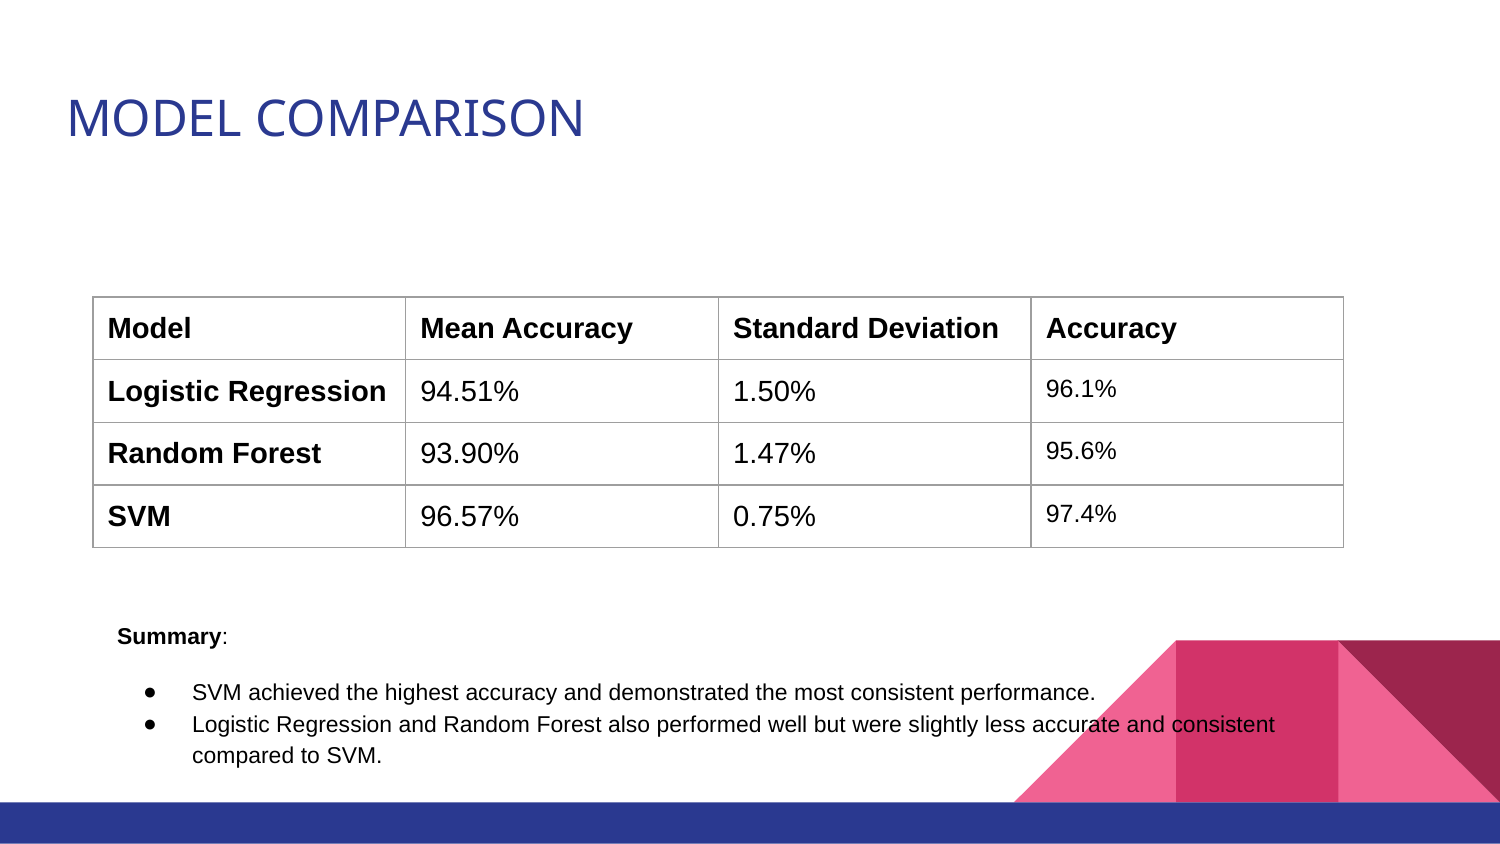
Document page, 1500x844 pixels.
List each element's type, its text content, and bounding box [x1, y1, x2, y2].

table_header Standard Deviation [719, 298, 1030, 359]
table_cell 96.57% [406, 486, 718, 547]
table_cell 0.75% [719, 486, 1030, 547]
text_box Summary: SVM achieved the highest accuracy and demonstrated the most consistent performance. Logistic Regression and Random Forest also performed well but were slightly less accurate and consistent compared to SVM. [102, 606, 1353, 828]
title MODEL COMPARISON [51, 67, 1449, 167]
table_cell 1.47% [719, 423, 1030, 484]
table_cell 1.50% [719, 360, 1030, 422]
table_cell Logistic Regression [94, 360, 405, 422]
table_header Accuracy [1032, 298, 1343, 359]
table_header Mean Accuracy [406, 298, 718, 359]
table_cell Random Forest [94, 423, 405, 484]
table_cell 94.51% [406, 360, 718, 422]
table_cell 97.4% [1032, 486, 1343, 547]
table_cell 93.90% [406, 423, 718, 484]
table_cell SVM [94, 486, 405, 547]
table_cell 95.6% [1032, 423, 1343, 484]
table_cell 96.1% [1032, 360, 1343, 422]
table_header Model [94, 298, 405, 359]
